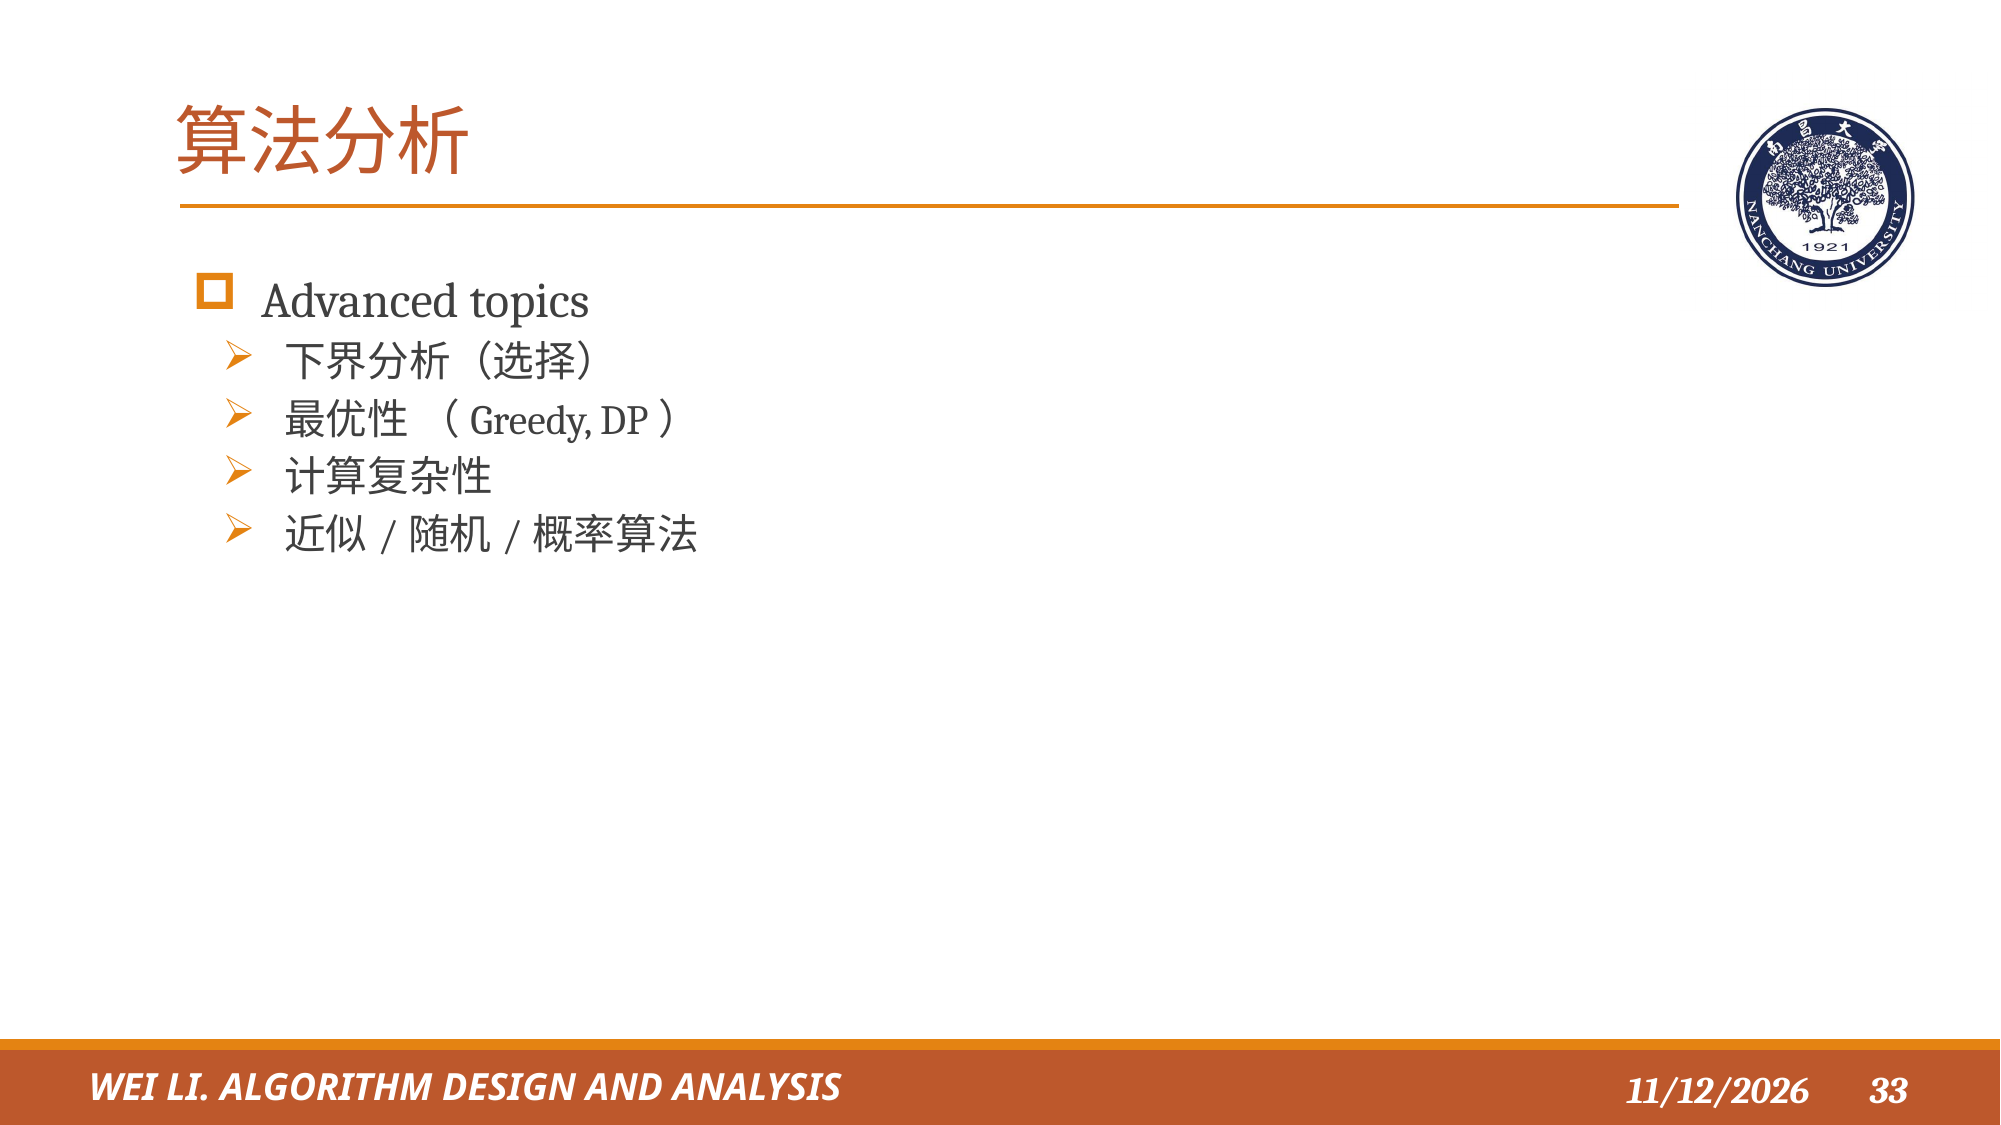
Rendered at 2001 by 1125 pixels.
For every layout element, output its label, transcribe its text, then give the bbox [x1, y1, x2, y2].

list Advanced topics 下界分析（选择） 最优性 （Greedy, DP） 计算复杂性 近似/随机/概率算法 [159, 266, 1830, 959]
title 算法分析 [159, 47, 1830, 192]
picture [1679, 72, 1988, 311]
footer Wei li. ALGORITHM DESIGN AND ANALYSIS [2, 1051, 929, 1125]
slide_number 33 [1832, 1052, 1946, 1125]
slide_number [1604, 1051, 1833, 1125]
